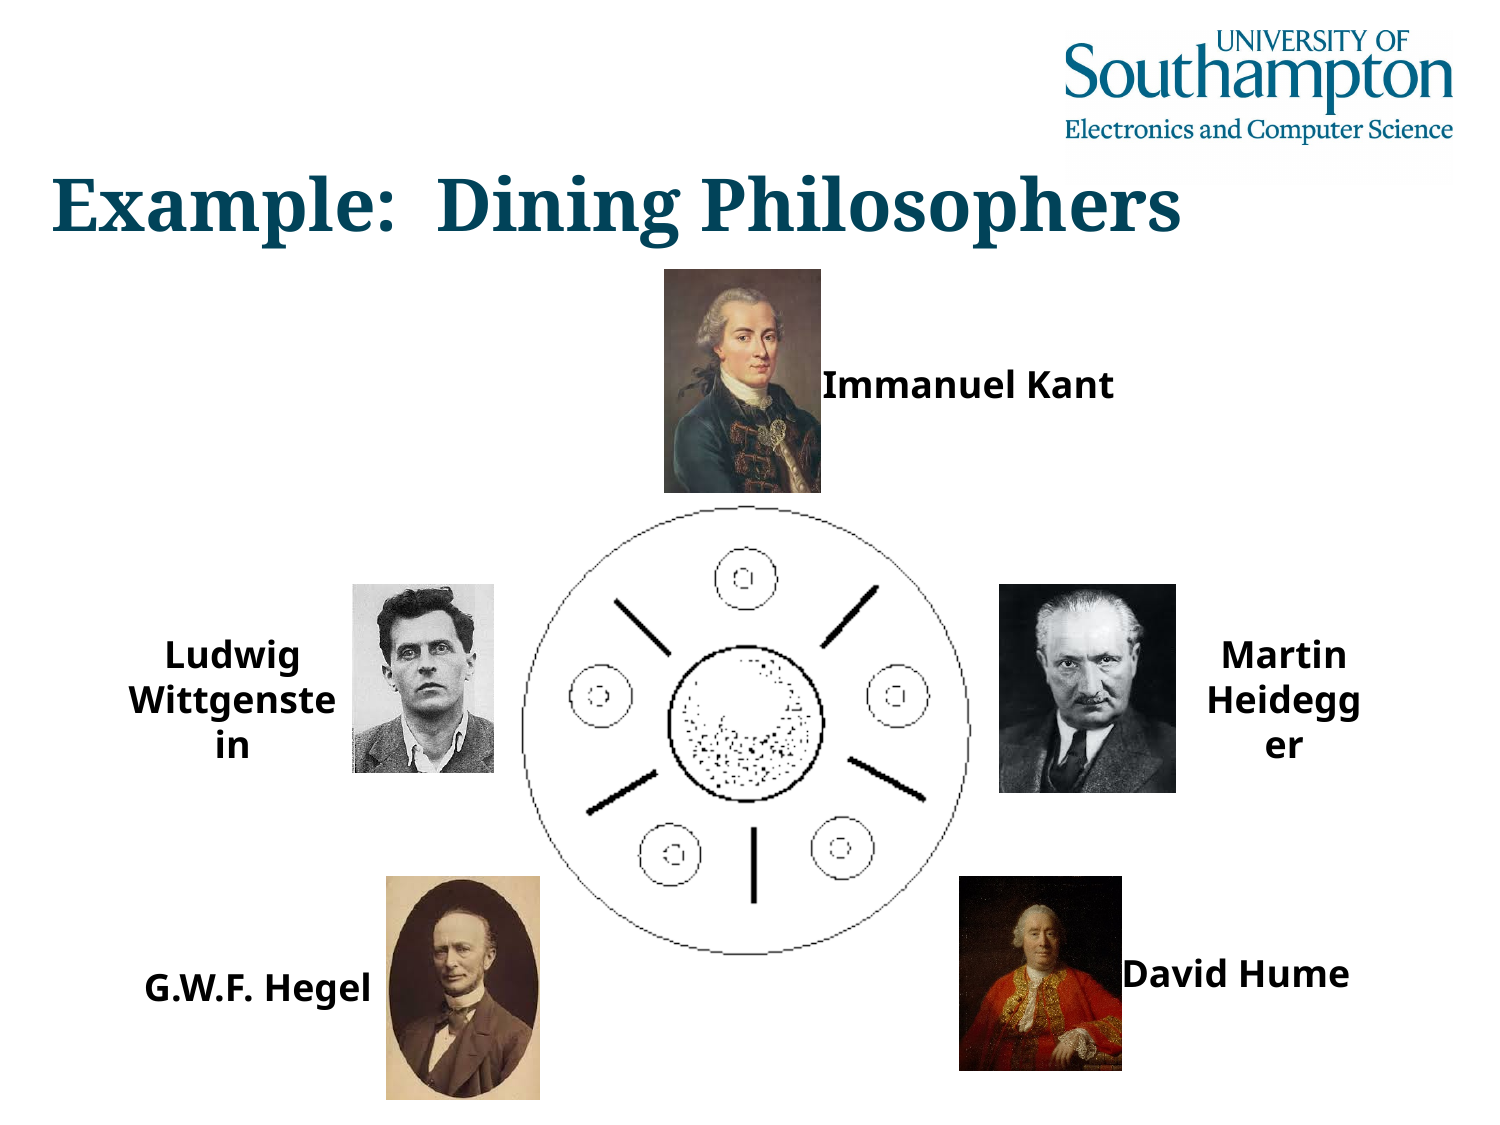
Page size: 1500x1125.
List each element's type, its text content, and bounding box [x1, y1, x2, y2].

title Example: Dining Philosophers [51, 158, 1449, 248]
picture [1065, 62, 1089, 94]
picture [1241, 30, 1251, 43]
picture [1300, 30, 1305, 39]
picture [1380, 32, 1391, 49]
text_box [112, 269, 1388, 1101]
picture [1065, 30, 1453, 185]
